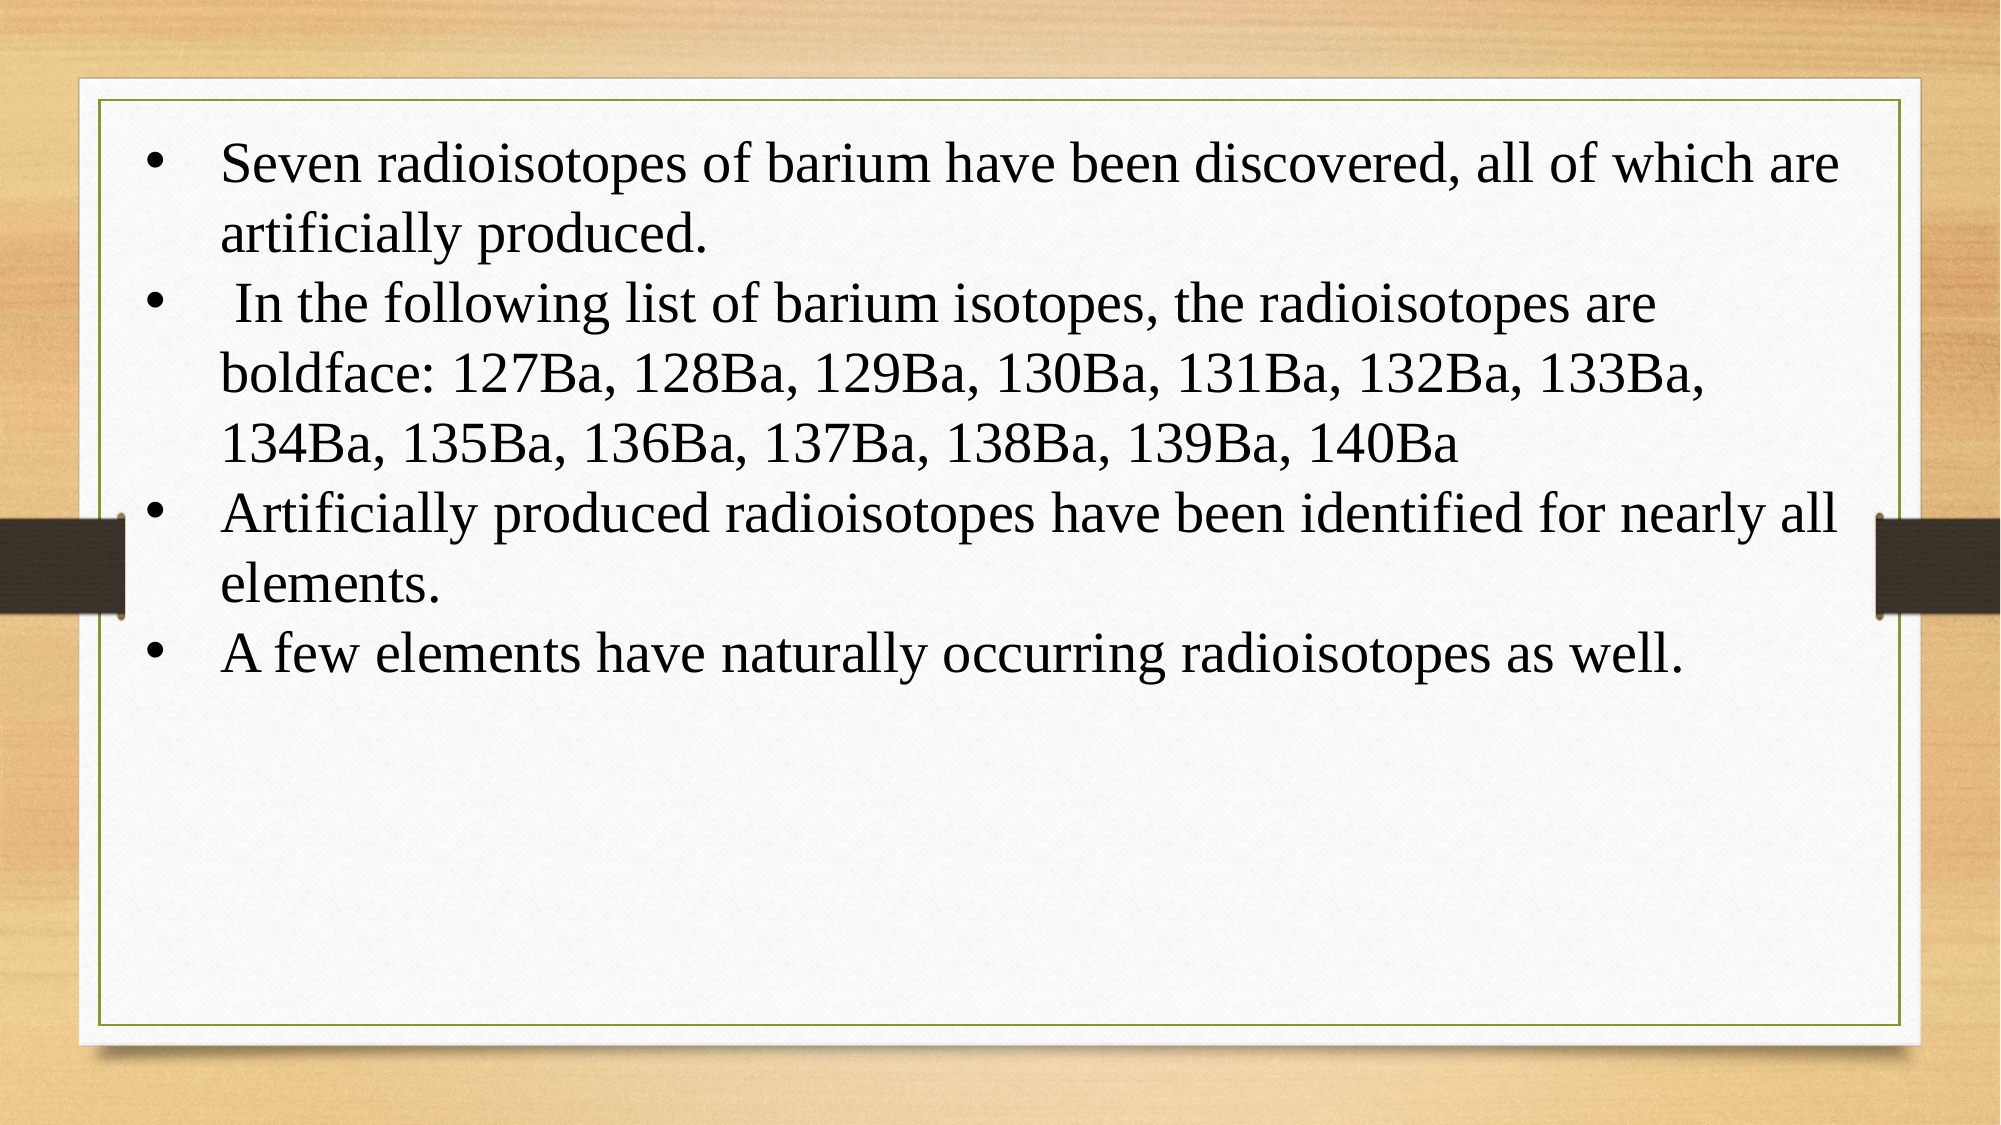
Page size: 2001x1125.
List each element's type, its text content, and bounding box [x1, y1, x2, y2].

picture [0, 0, 2001, 1125]
text_box Seven radioisotopes of barium have been discovered, all of which are artificially produced. In the following list of barium isotopes, the radioisotopes are boldface: 127Ba, 128Ba, 129Ba, 130Ba, 131Ba, 132Ba, 133Ba, 134Ba, 135Ba, 136Ba, 137Ba, 138Ba, 139Ba, 140Ba Artificially produced radioisotopes have been identified for nearly all elements. A few elements have naturally occurring radioisotopes as well. [130, 116, 1865, 692]
